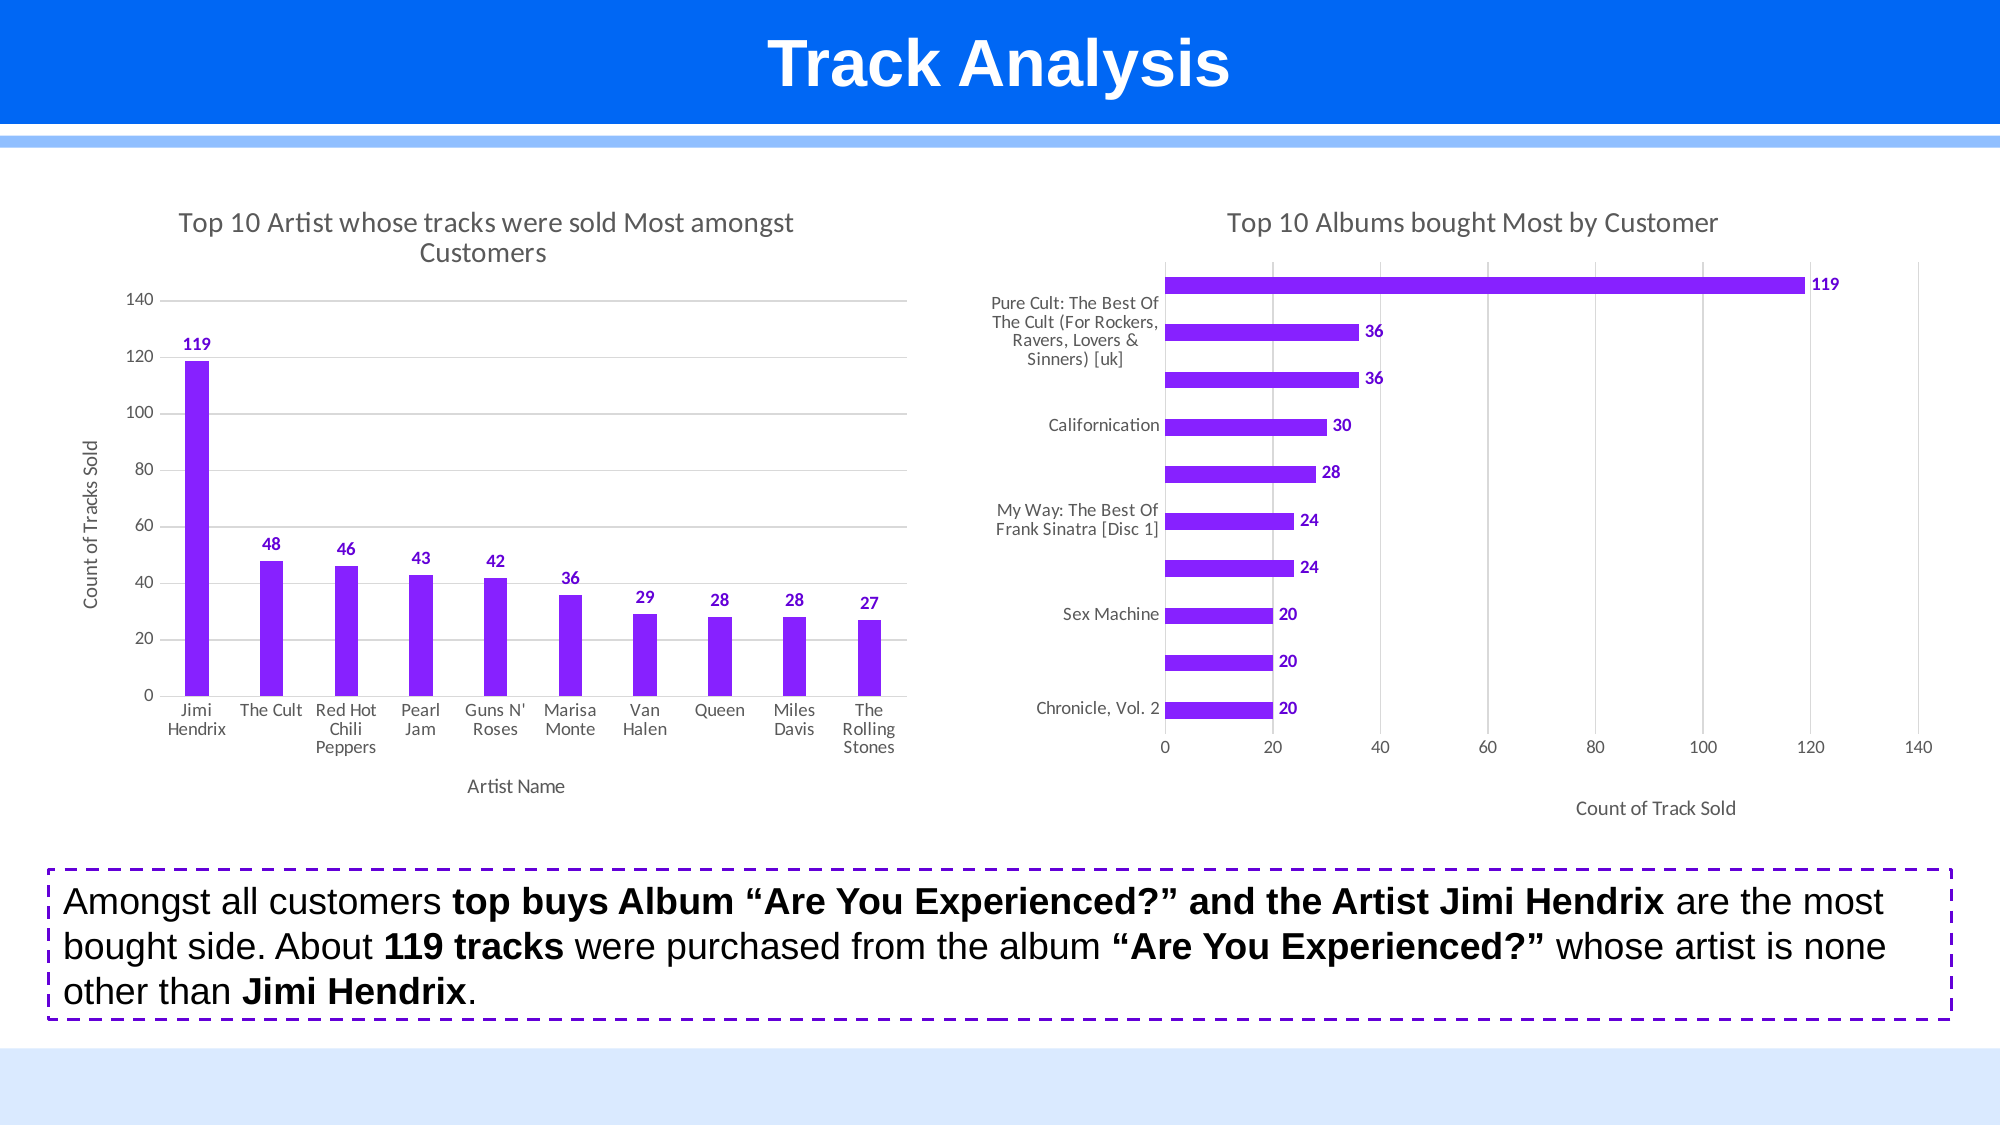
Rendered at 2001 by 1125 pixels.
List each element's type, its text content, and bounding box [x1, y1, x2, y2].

text_box Track Analysis [500, 11, 1500, 107]
text_box Amongst all customers top buys Album “Are You Experienced?” and the Artist Jimi Hendrix are the most bought side. About 119 tracks were purchased from the album “Are You Experienced?” whose artist is none other than Jimi Hendrix. [48, 869, 1952, 1020]
chart [48, 181, 925, 830]
chart [991, 181, 1952, 830]
